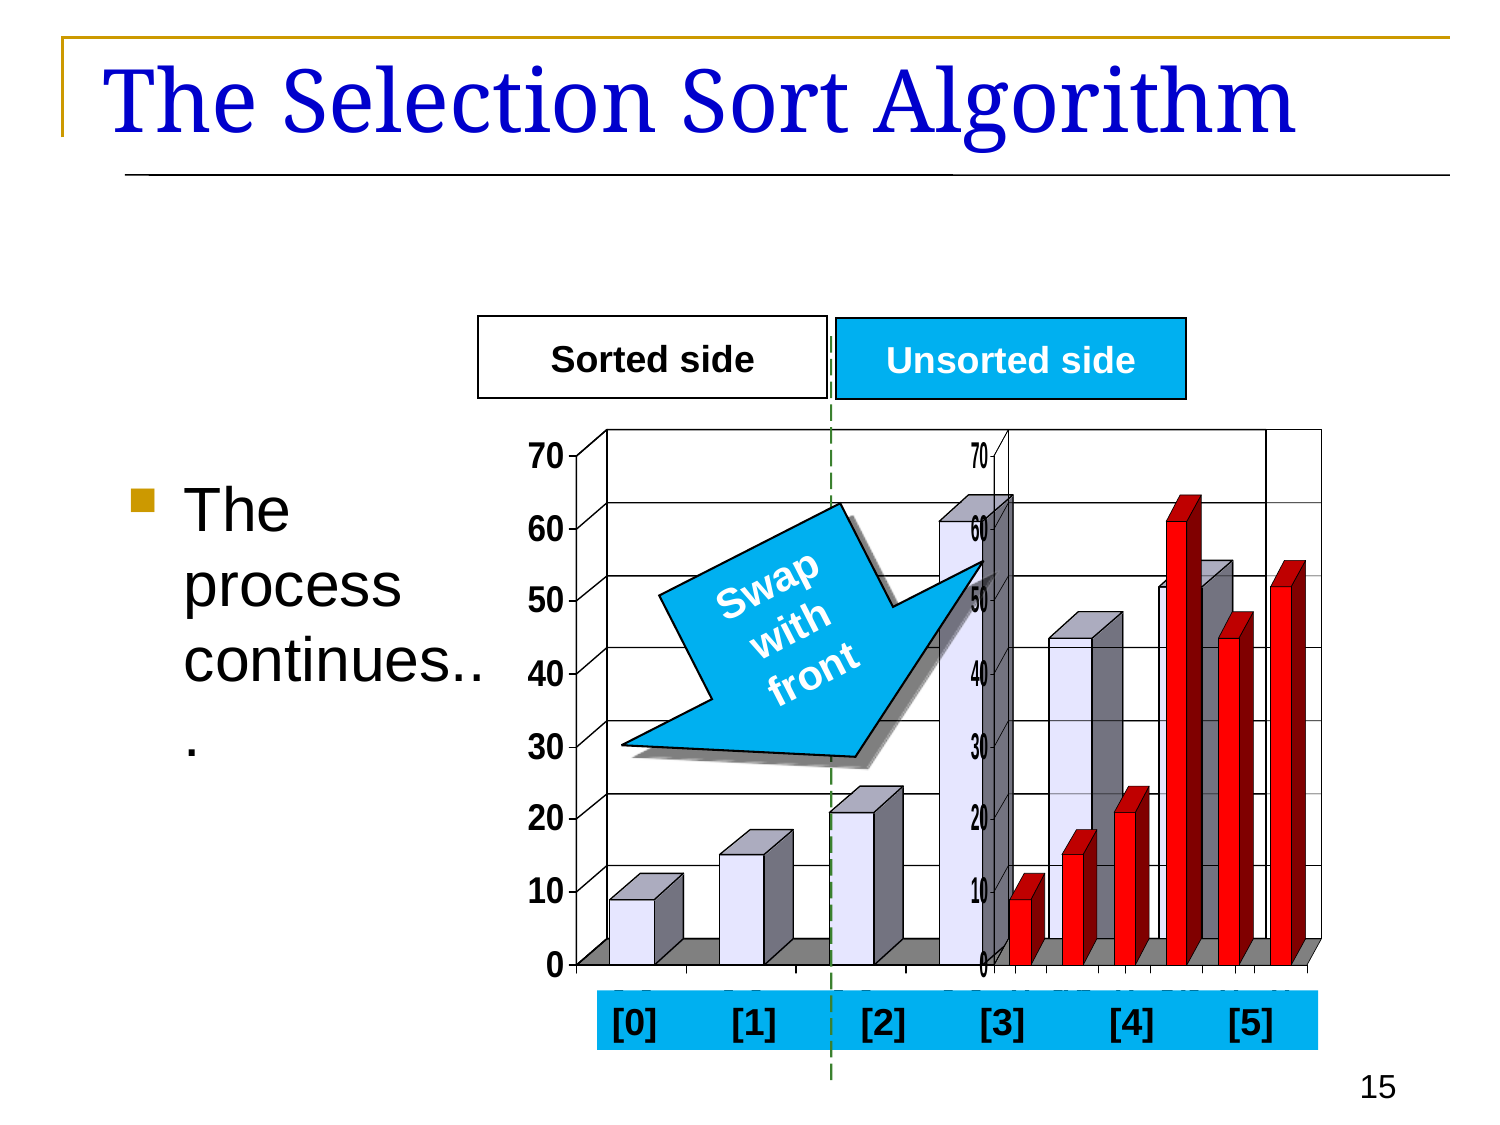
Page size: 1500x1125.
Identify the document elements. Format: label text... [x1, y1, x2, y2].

title The Selection Sort Algorithm [87, 37, 1451, 163]
text_box Unsorted side [836, 317, 1186, 396]
text_box Sorted side [478, 316, 828, 396]
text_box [475, 398, 944, 1062]
list The process continues... [112, 460, 513, 1093]
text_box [946, 398, 1370, 1062]
